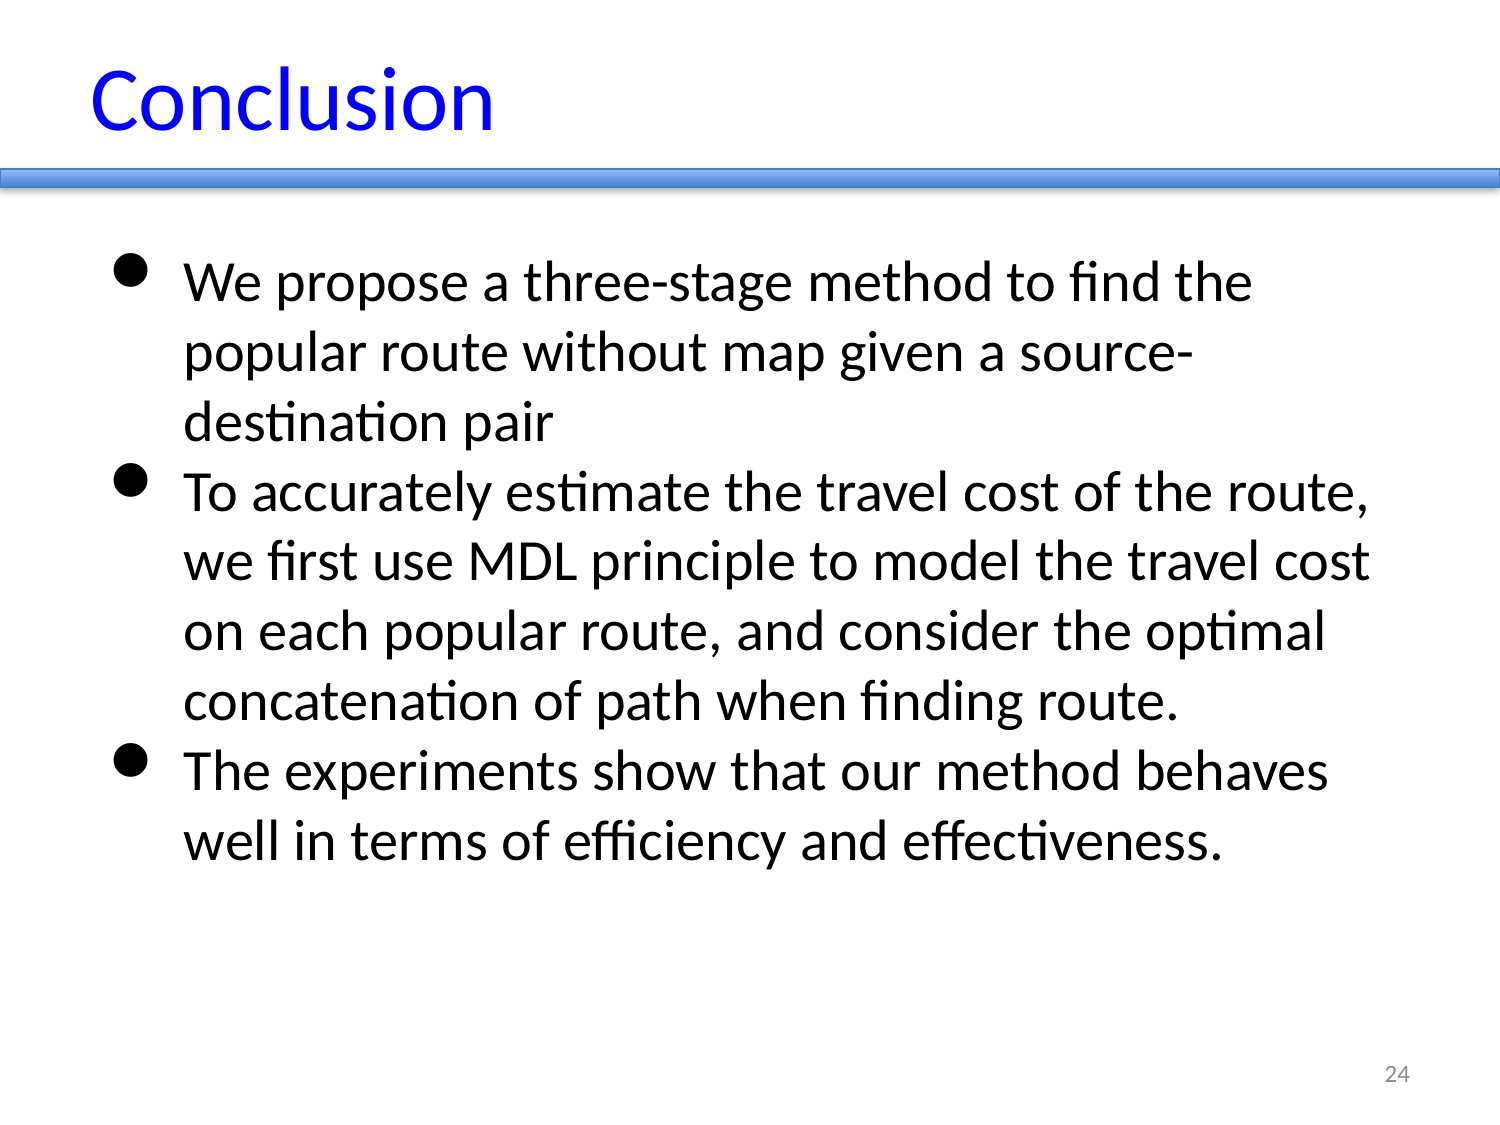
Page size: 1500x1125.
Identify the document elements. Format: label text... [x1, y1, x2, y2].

text_box [0, 168, 1500, 188]
slide_number 24 [1074, 1042, 1425, 1103]
text_box We propose a three-stage method to find the popular route without map given a source-destination pair To accurately estimate the travel cost of the route, we first use MDL principle to model the travel cost on each popular route, and consider the optimal concatenation of path when finding route. The experiments show that our method behaves well in terms of efficiency and effectiveness. [93, 235, 1407, 1125]
title Conclusion [75, 0, 1472, 167]
